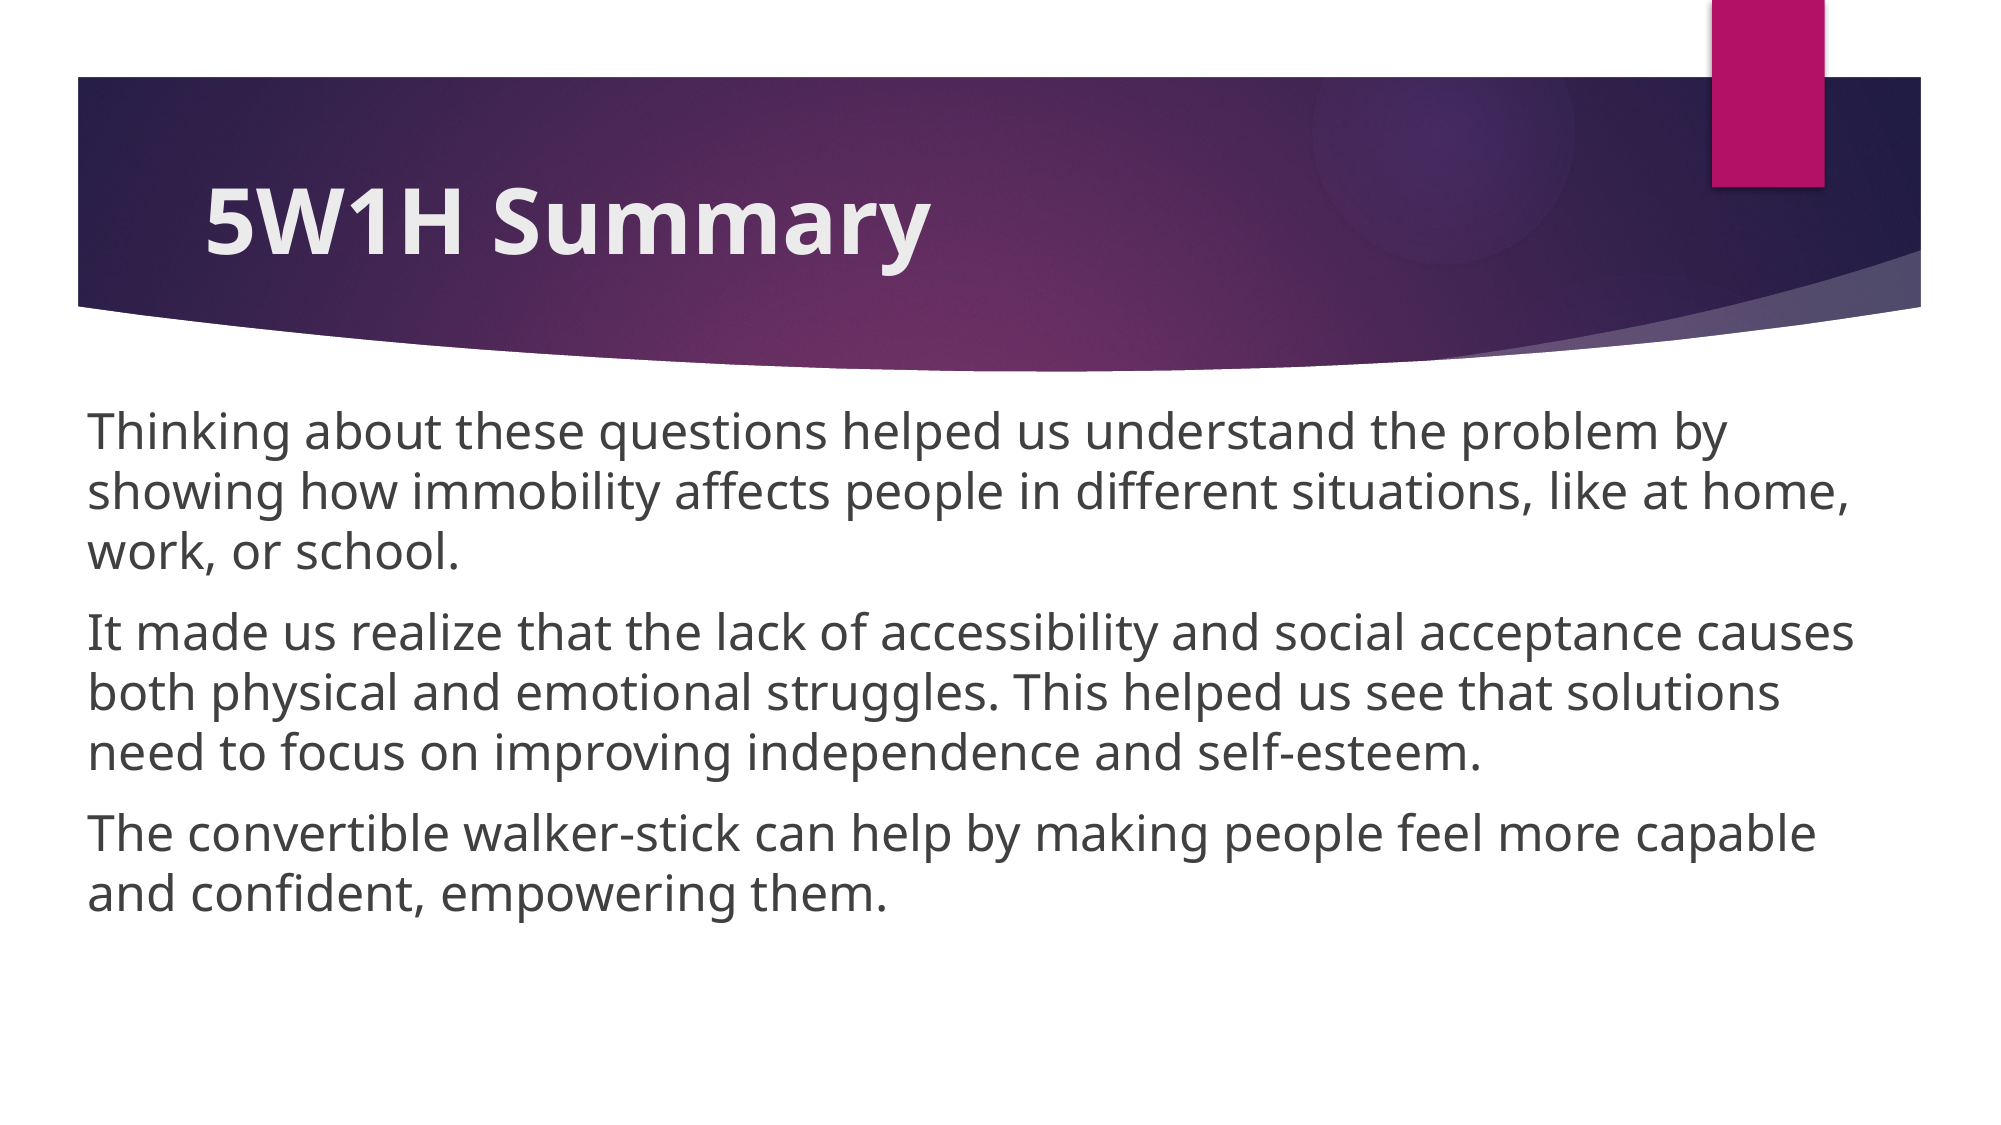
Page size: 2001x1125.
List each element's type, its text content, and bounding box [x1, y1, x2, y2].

list Thinking about these questions helped us understand the problem by showing how immobility affects people in different situations, like at home, work, or school. It made us realize that the lack of accessibility and social acceptance causes both physical and emotional struggles. This helped us see that solutions need to focus on improving independence and self-esteem. The convertible walker-stick can help by making people feel more capable and confident, empowering them. [72, 391, 1919, 1065]
title 5W1H Summary [189, 159, 1627, 276]
